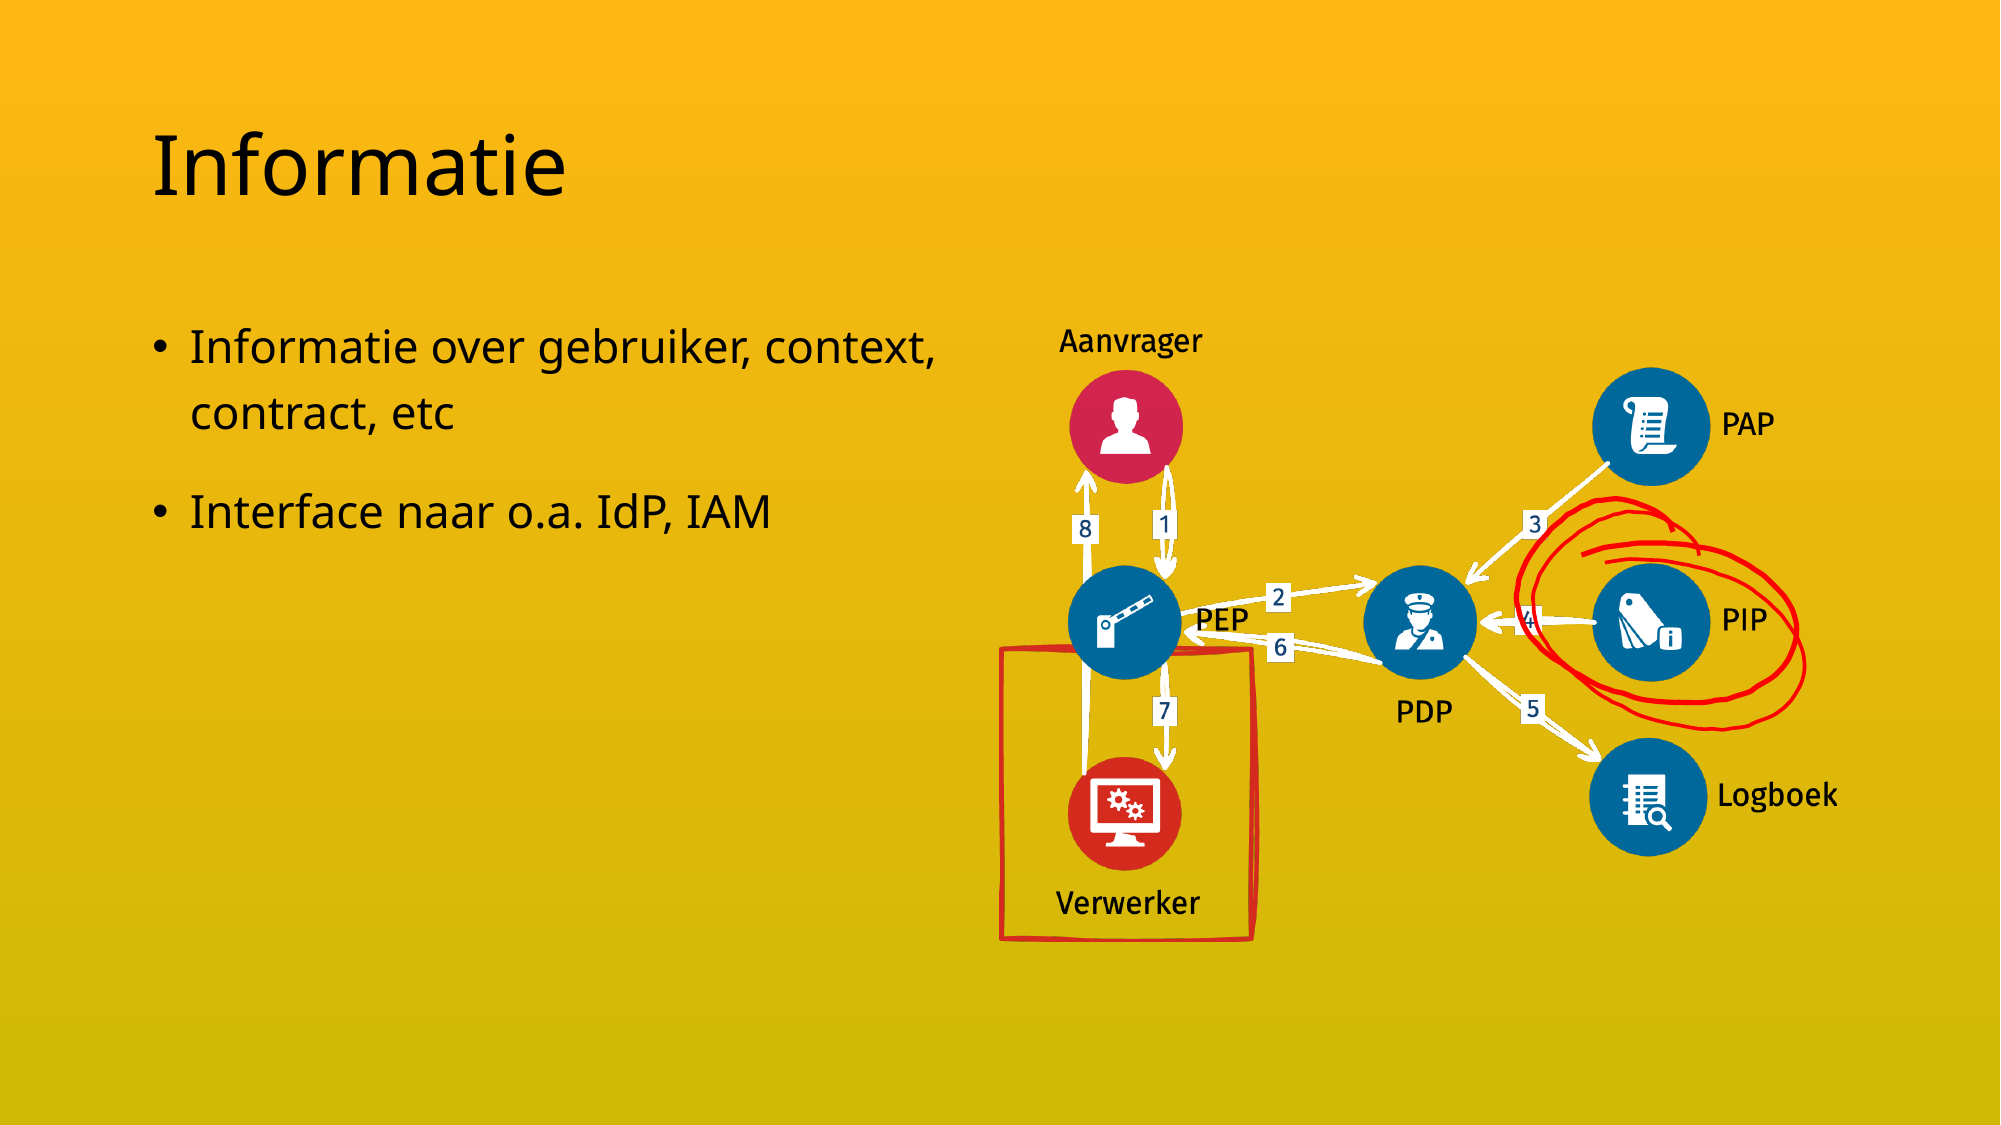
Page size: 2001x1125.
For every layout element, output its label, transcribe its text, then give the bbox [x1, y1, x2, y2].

list Informatie over gebruiker, context, contract, etc Interface naar o.a. IdP, IAM [137, 299, 988, 1014]
picture [999, 323, 1840, 943]
title Informatie [137, 59, 1863, 278]
